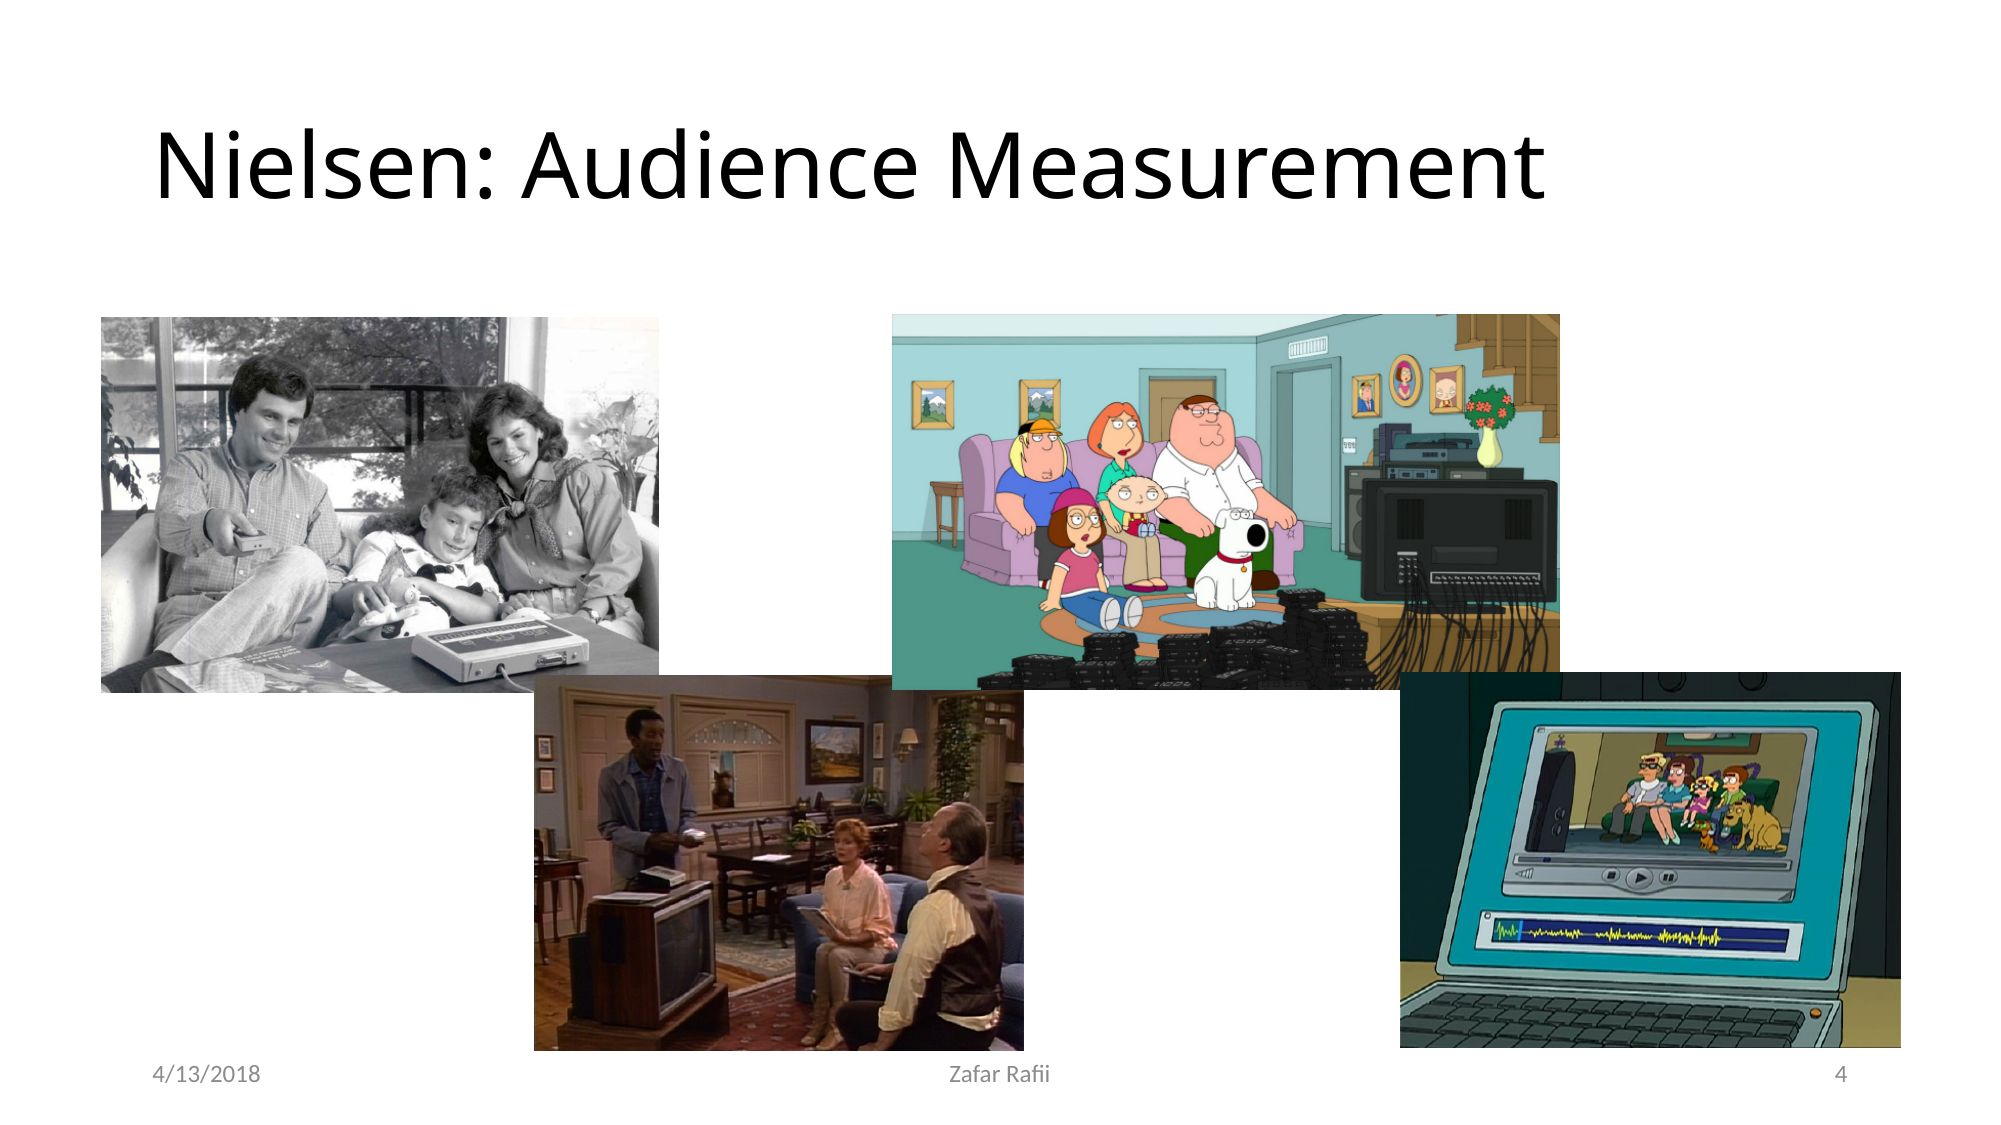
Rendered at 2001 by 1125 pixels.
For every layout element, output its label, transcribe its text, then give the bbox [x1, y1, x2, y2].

picture [534, 314, 1901, 1051]
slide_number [137, 1042, 588, 1103]
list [101, 317, 659, 693]
slide_number 4 [1412, 1048, 1863, 1103]
footer Zafar Rafii [662, 1042, 1338, 1103]
title Nielsen: Audience Measurement [137, 59, 1863, 278]
